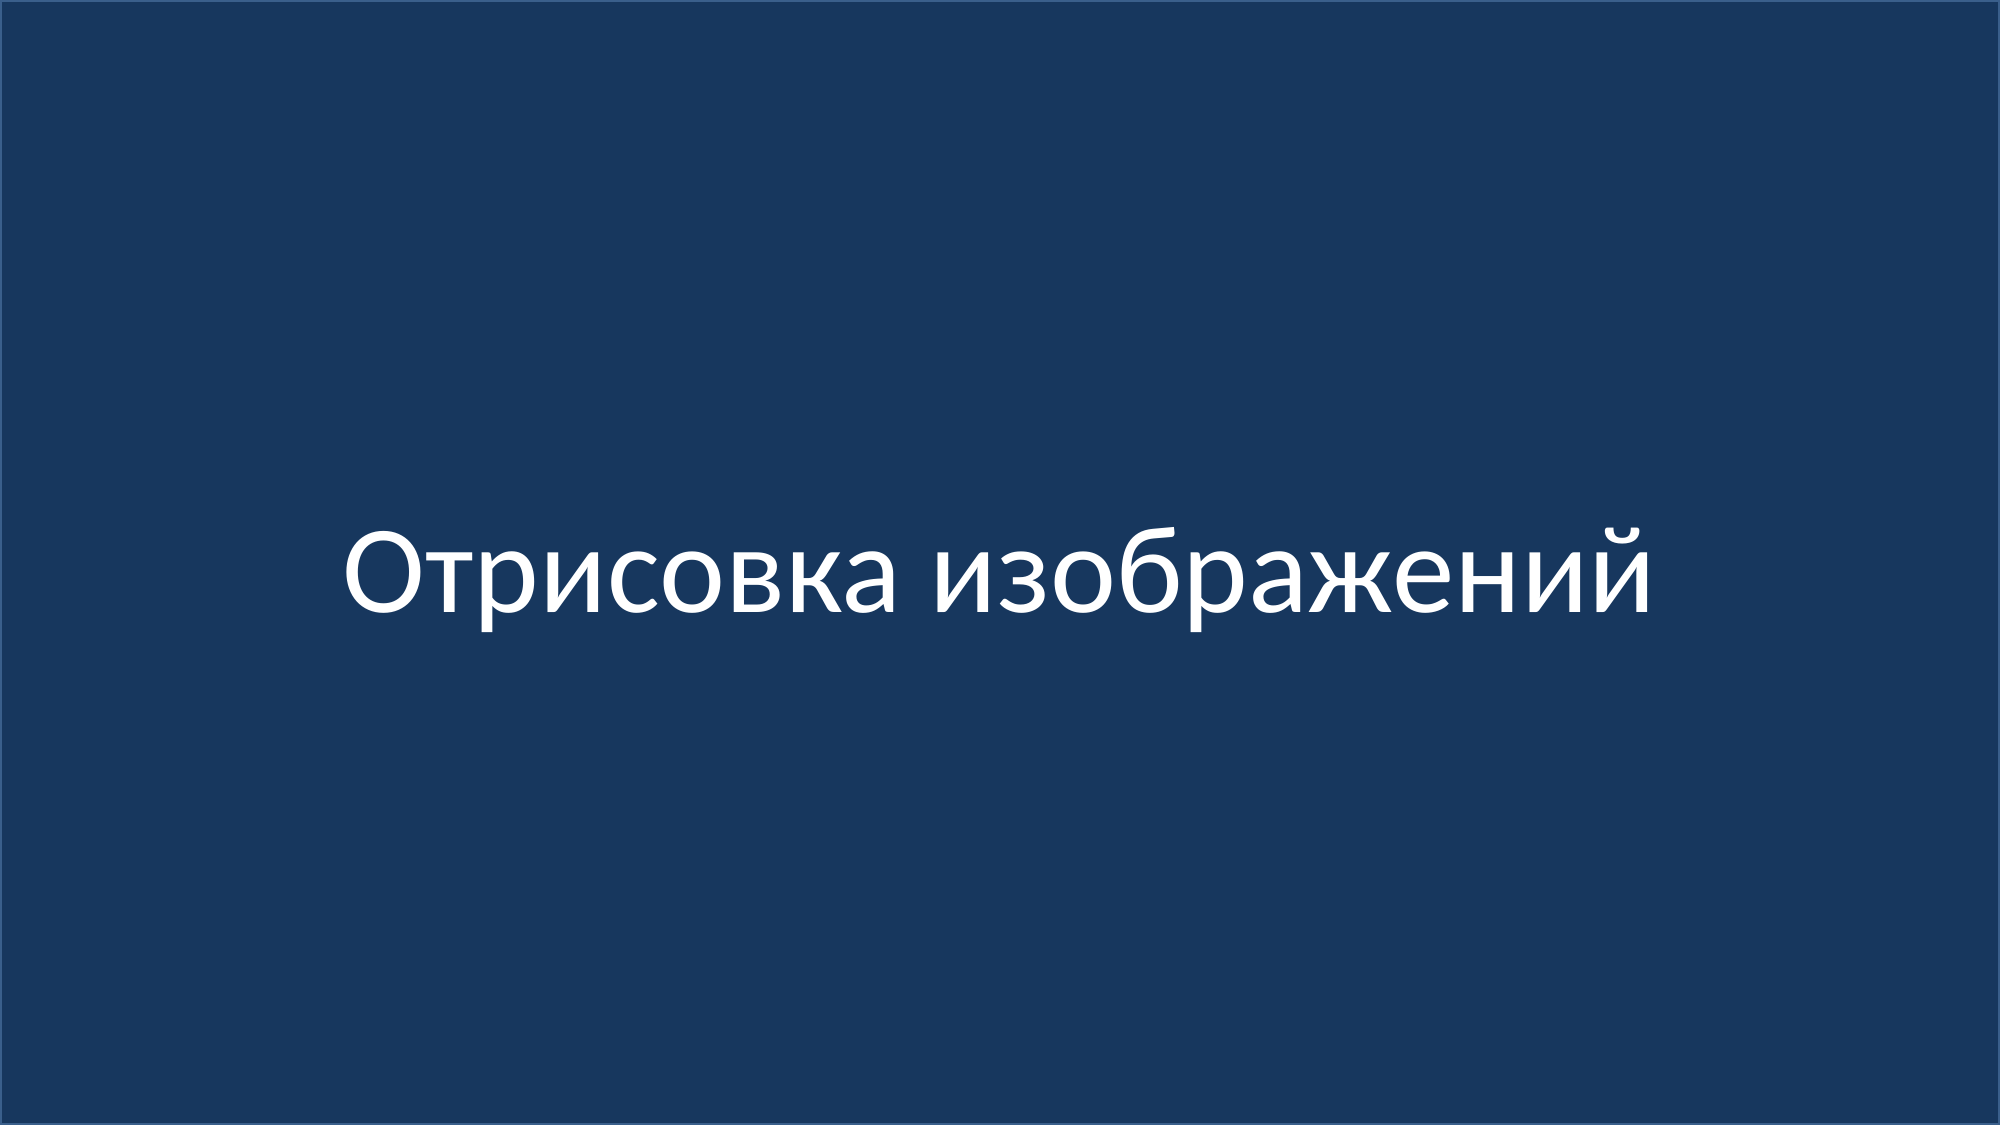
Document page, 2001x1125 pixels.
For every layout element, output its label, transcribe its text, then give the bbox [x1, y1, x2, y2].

text_box Отрисовка изображений [0, 0, 2000, 1125]
